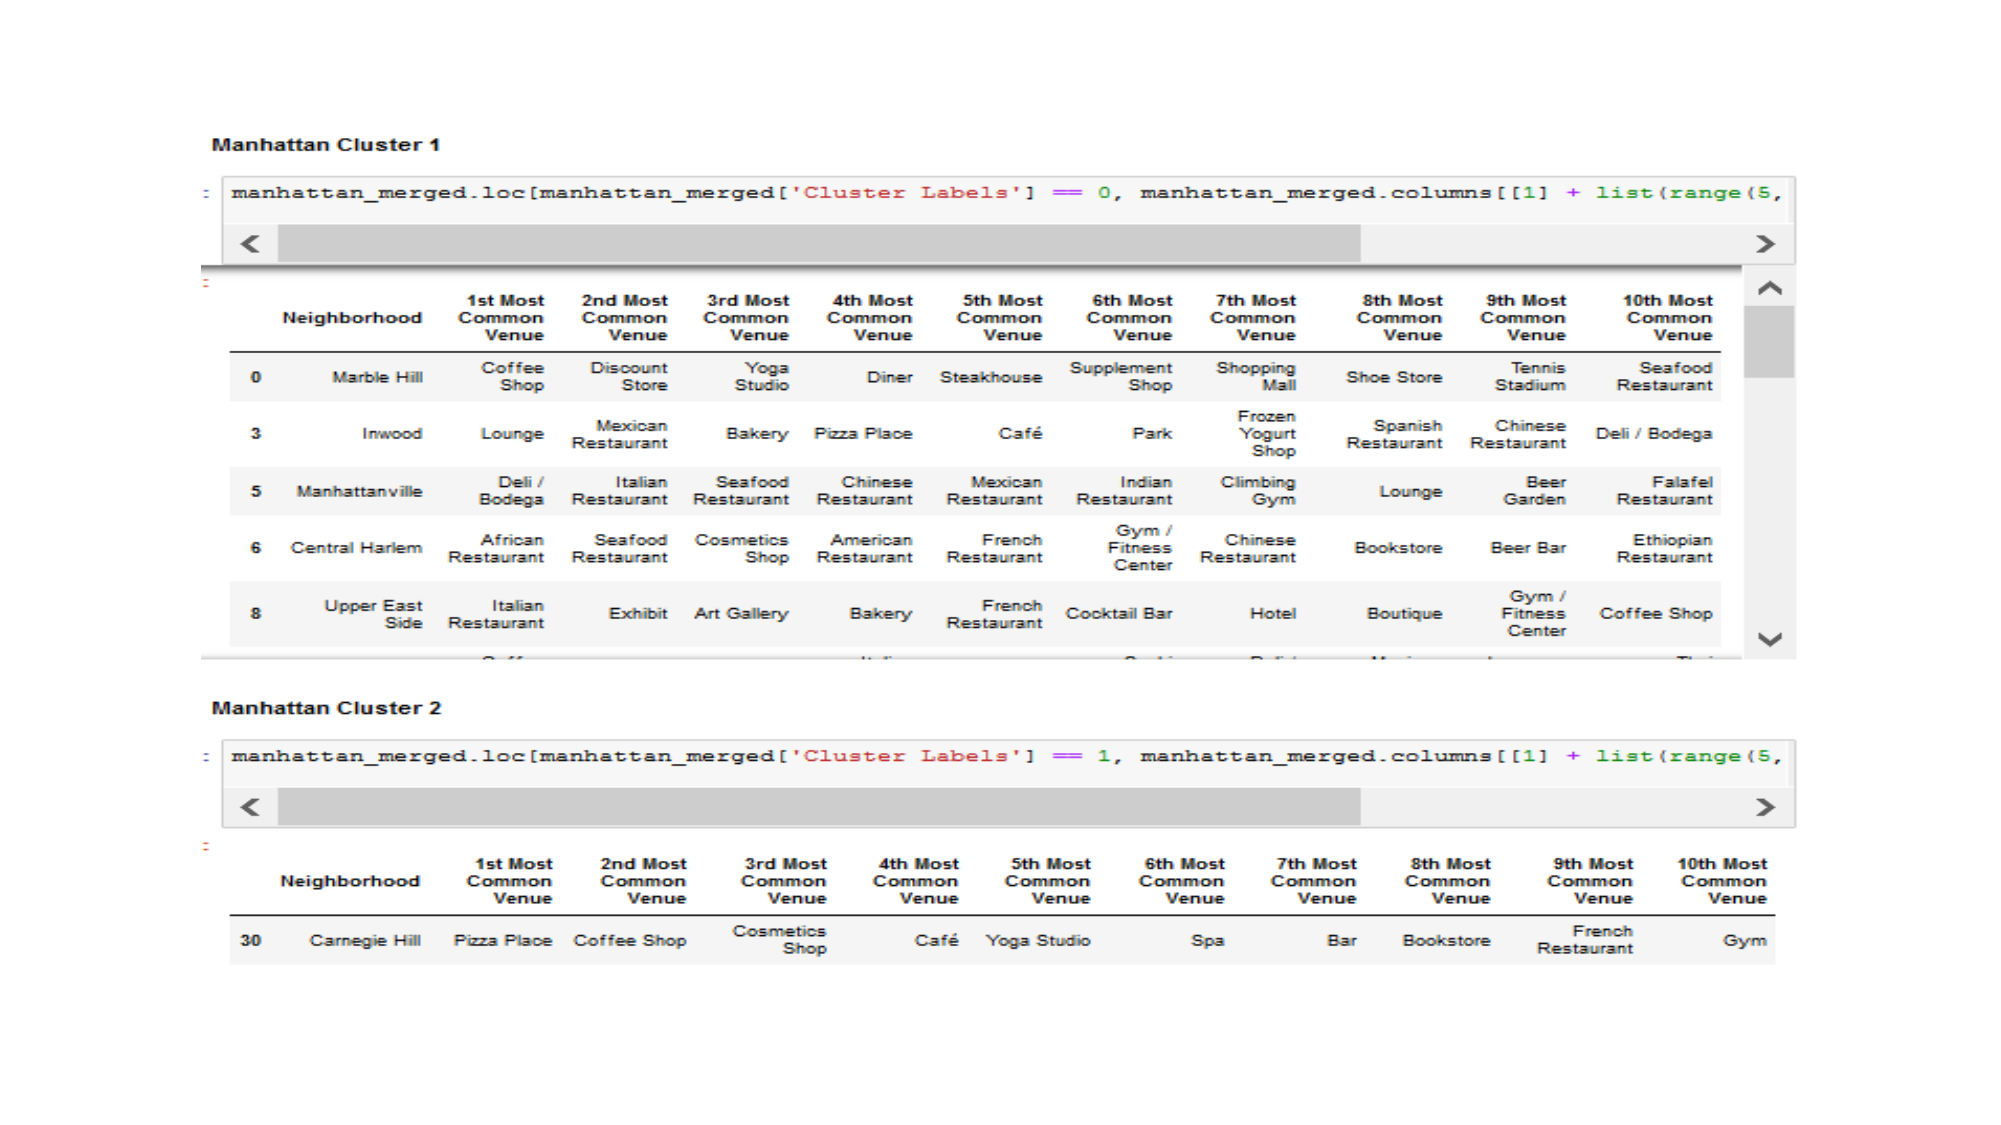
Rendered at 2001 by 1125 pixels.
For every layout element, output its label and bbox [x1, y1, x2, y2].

list [201, 123, 1799, 993]
